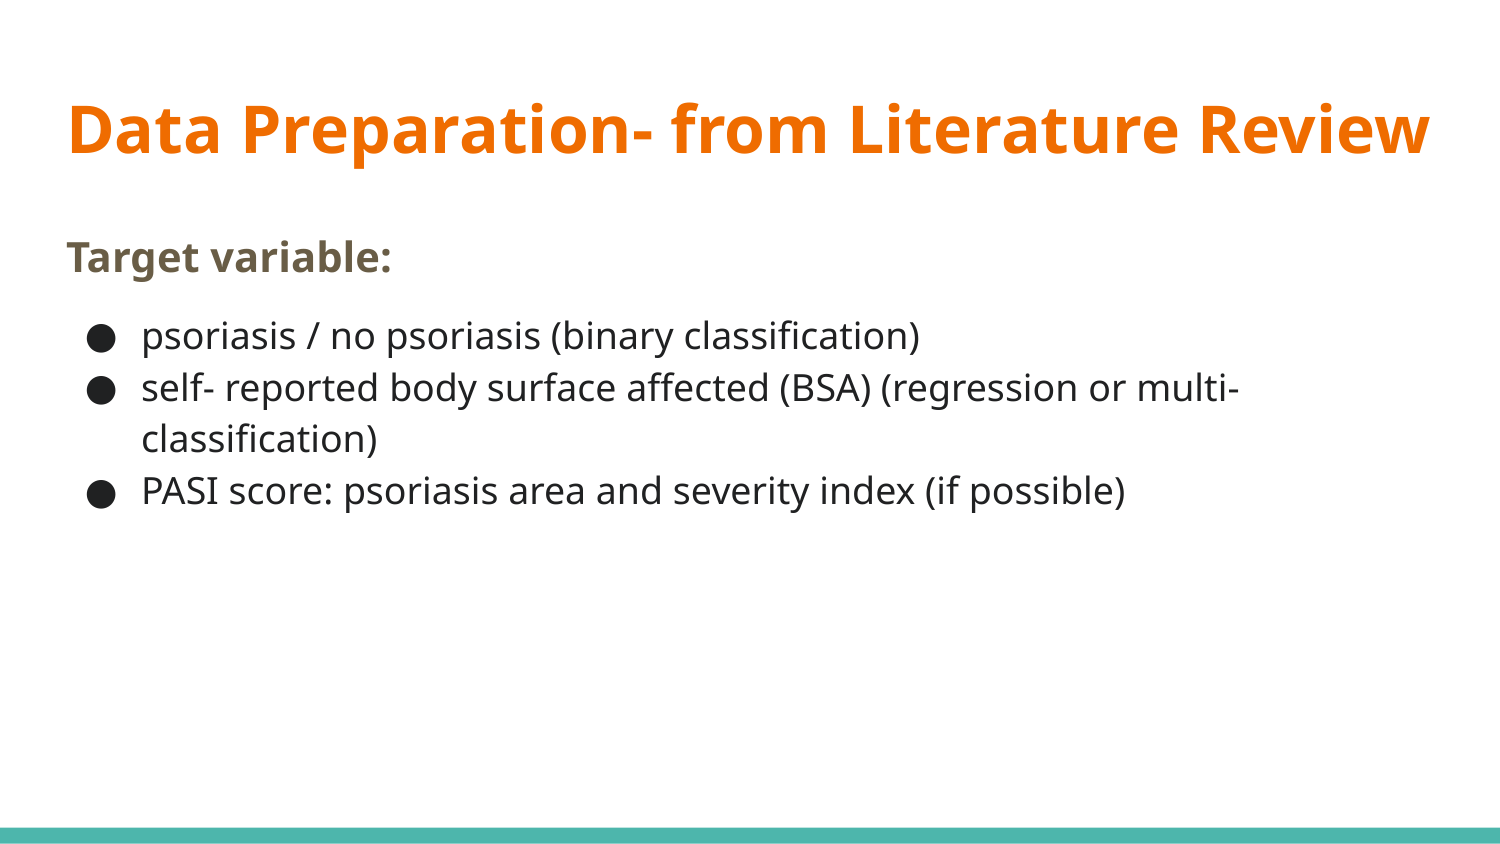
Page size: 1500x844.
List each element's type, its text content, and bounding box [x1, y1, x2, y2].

title Data Preparation- from Literature Review [51, 72, 1449, 189]
list Target variable: psoriasis / no psoriasis (binary classification) self- reported body surface affected (BSA) (regression or multi-classification) PASI score: psoriasis area and severity index (if possible) [51, 207, 1449, 750]
